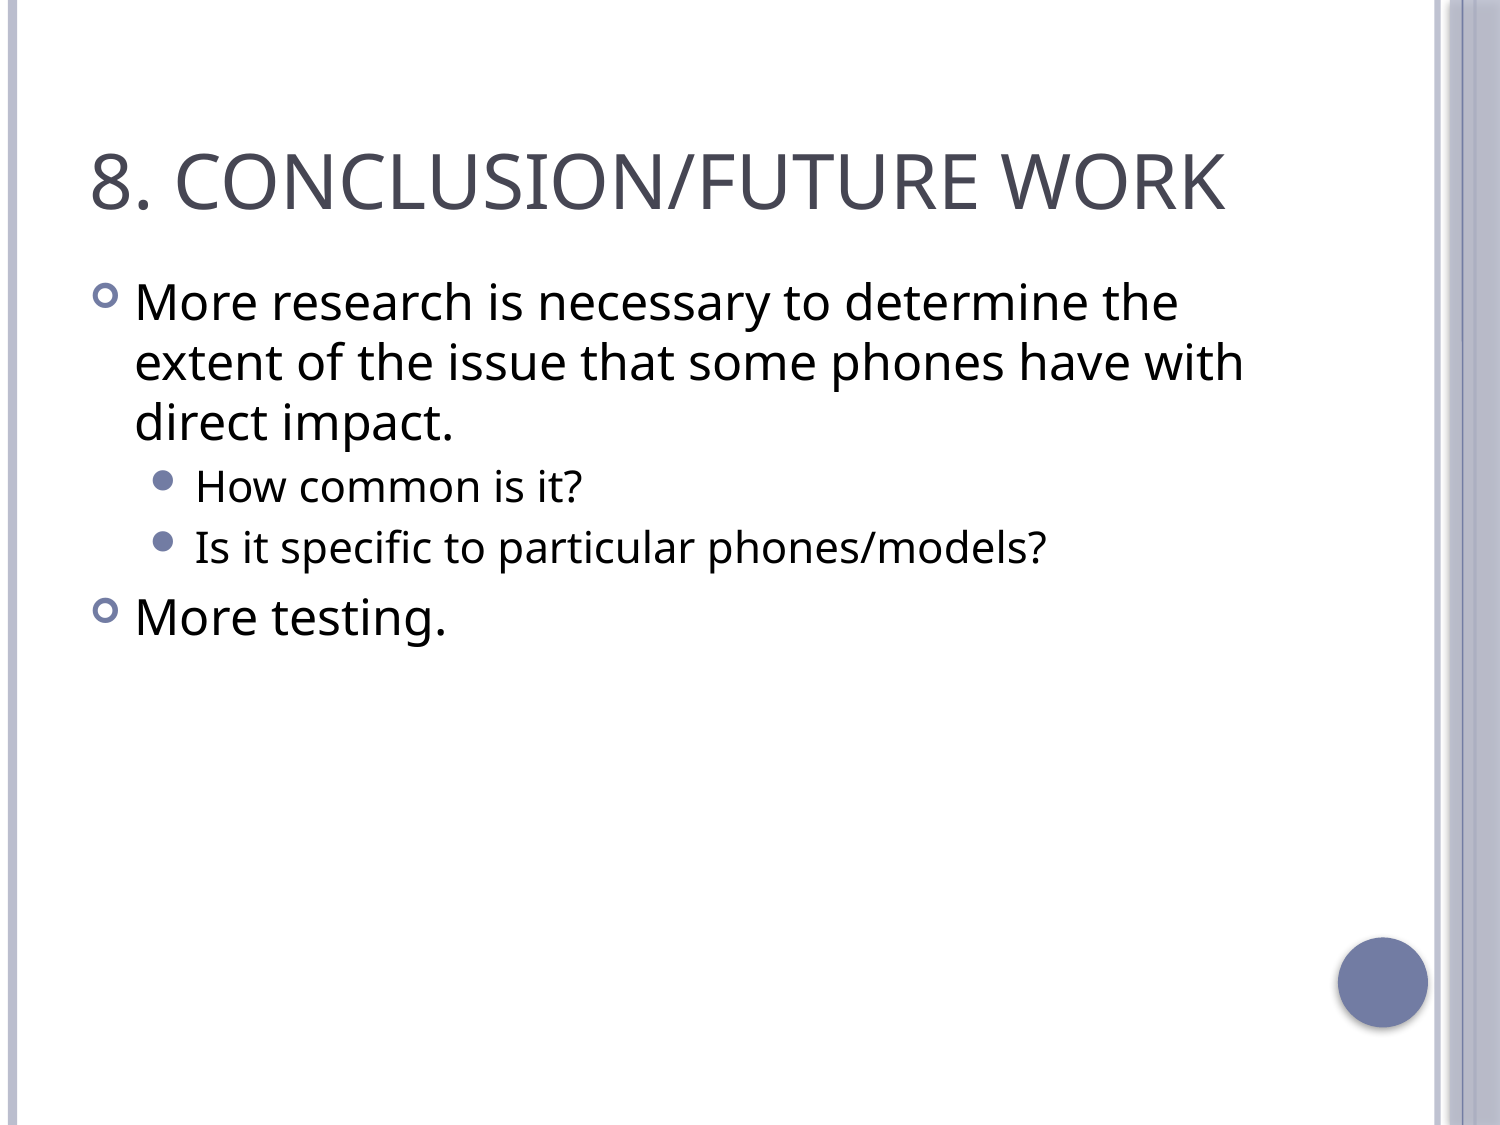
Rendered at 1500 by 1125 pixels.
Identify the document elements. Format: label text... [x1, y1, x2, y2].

title 8. Conclusion/Future Work [75, 45, 1300, 233]
list More research is necessary to determine the extent of the issue that some phones have with direct impact. How common is it? Is it specific to particular phones/models? More testing. [75, 262, 1300, 1062]
